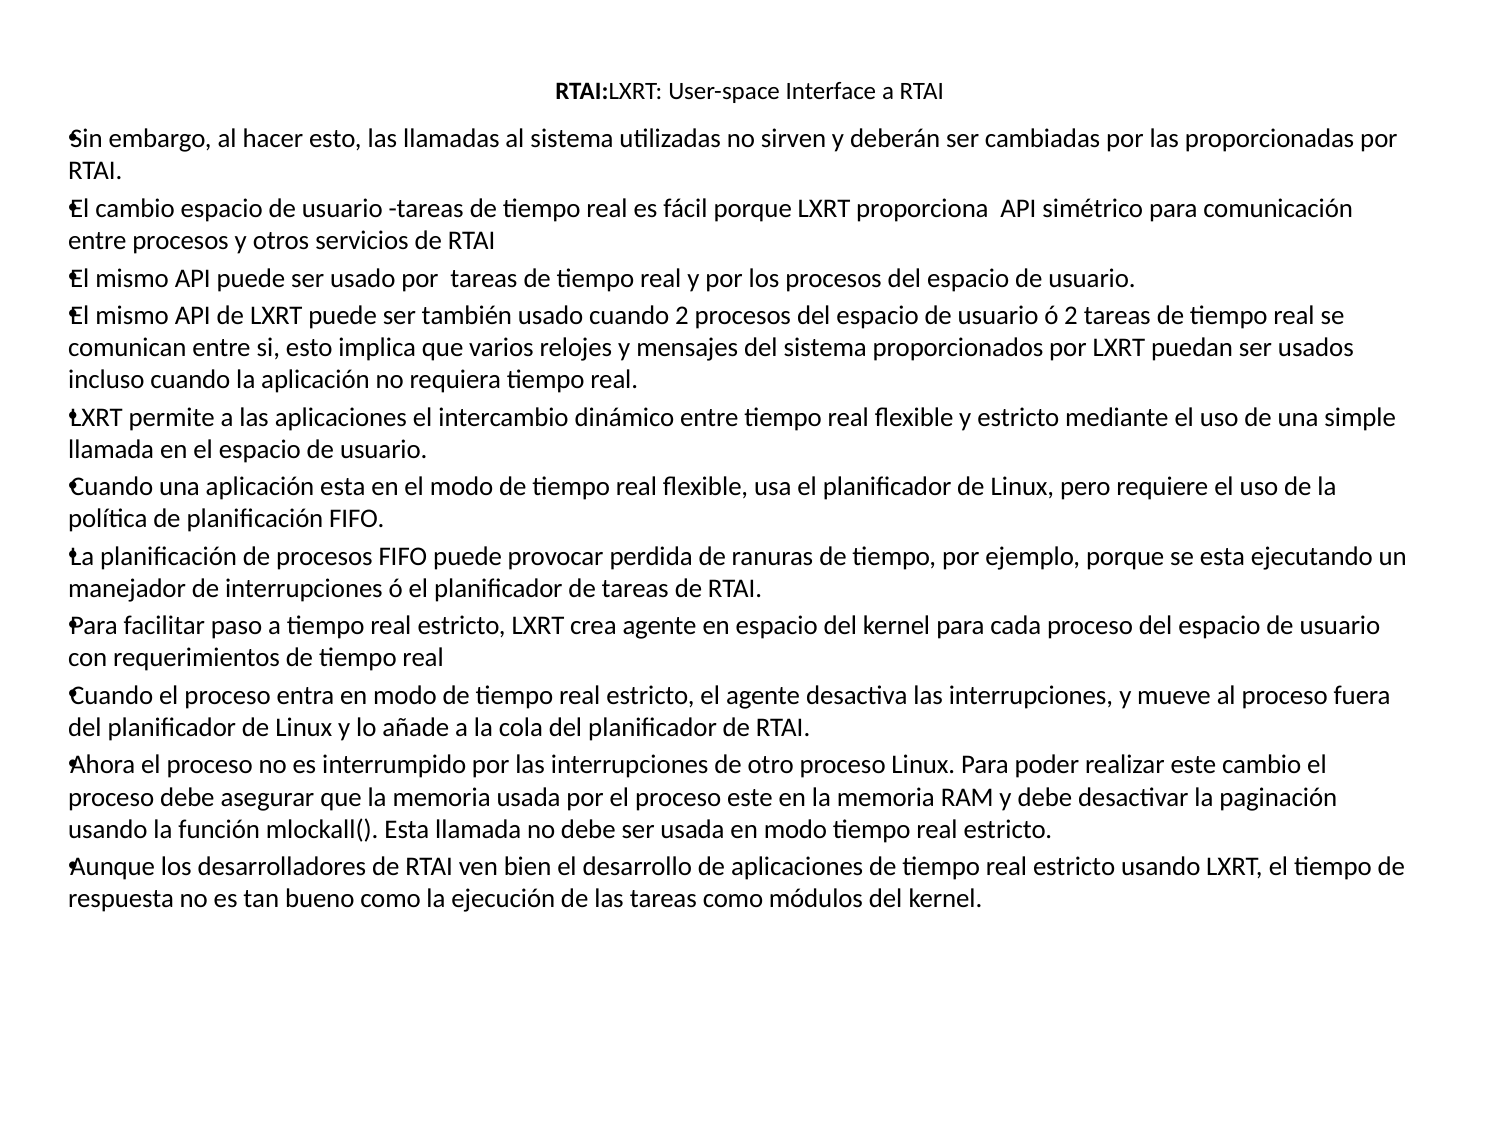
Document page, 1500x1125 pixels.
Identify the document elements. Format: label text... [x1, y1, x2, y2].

subtitle Sin embargo, al hacer esto, las llamadas al sistema utilizadas no sirven y deberán ser cambiadas por las proporcionadas por RTAI. El cambio espacio de usuario -tareas de tiempo real es fácil porque LXRT proporciona API simétrico para comunicación entre procesos y otros servicios de RTAI El mismo API puede ser usado por tareas de tiempo real y por los procesos del espacio de usuario. El mismo API de LXRT puede ser también usado cuando 2 procesos del espacio de usuario ó 2 tareas de tiempo real se comunican entre si, esto implica que varios relojes y mensajes del sistema proporcionados por LXRT puedan ser usados incluso cuando la aplicación no requiera tiempo real. LXRT permite a las aplicaciones el intercambio dinámico entre tiempo real flexible y estricto mediante el uso de una simple llamada en el espacio de usuario. Cuando una aplicación esta en el modo de tiempo real flexible, usa el planificador de Linux, pero requiere el uso de la política de planificación FIFO. La planificación de procesos FIFO puede provocar perdida de ranuras de tiempo, por ejemplo, porque se esta ejecutando un manejador de interrupciones ó el planificador de tareas de RTAI. Para facilitar paso a tiempo real estricto, LXRT crea agente en espacio del kernel para cada proceso del espacio de usuario con requerimientos de tiempo real Cuando el proceso entra en modo de tiempo real estricto, el agente desactiva las interrupciones, y mueve al proceso fuera del planificador de Linux y lo añade a la cola del planificador de RTAI. Ahora el proceso no es interrumpido por las interrupciones de otro proceso Linux. Para poder realizar este cambio el proceso debe asegurar que la memoria usada por el proceso este en la memoria RAM y debe desactivar la paginación usando la función mlockall(). Esta llamada no debe ser usada en modo tiempo real estricto. Aunque los desarrolladores de RTAI ven bien el desarrollo de aplicaciones de tiempo real estricto usando LXRT, el tiempo de respuesta no es tan bueno como la ejecución de las tareas como módulos del kernel. [52, 113, 1424, 929]
title RTAI:LXRT: User-space Interface a RTAI [112, 66, 1388, 113]
